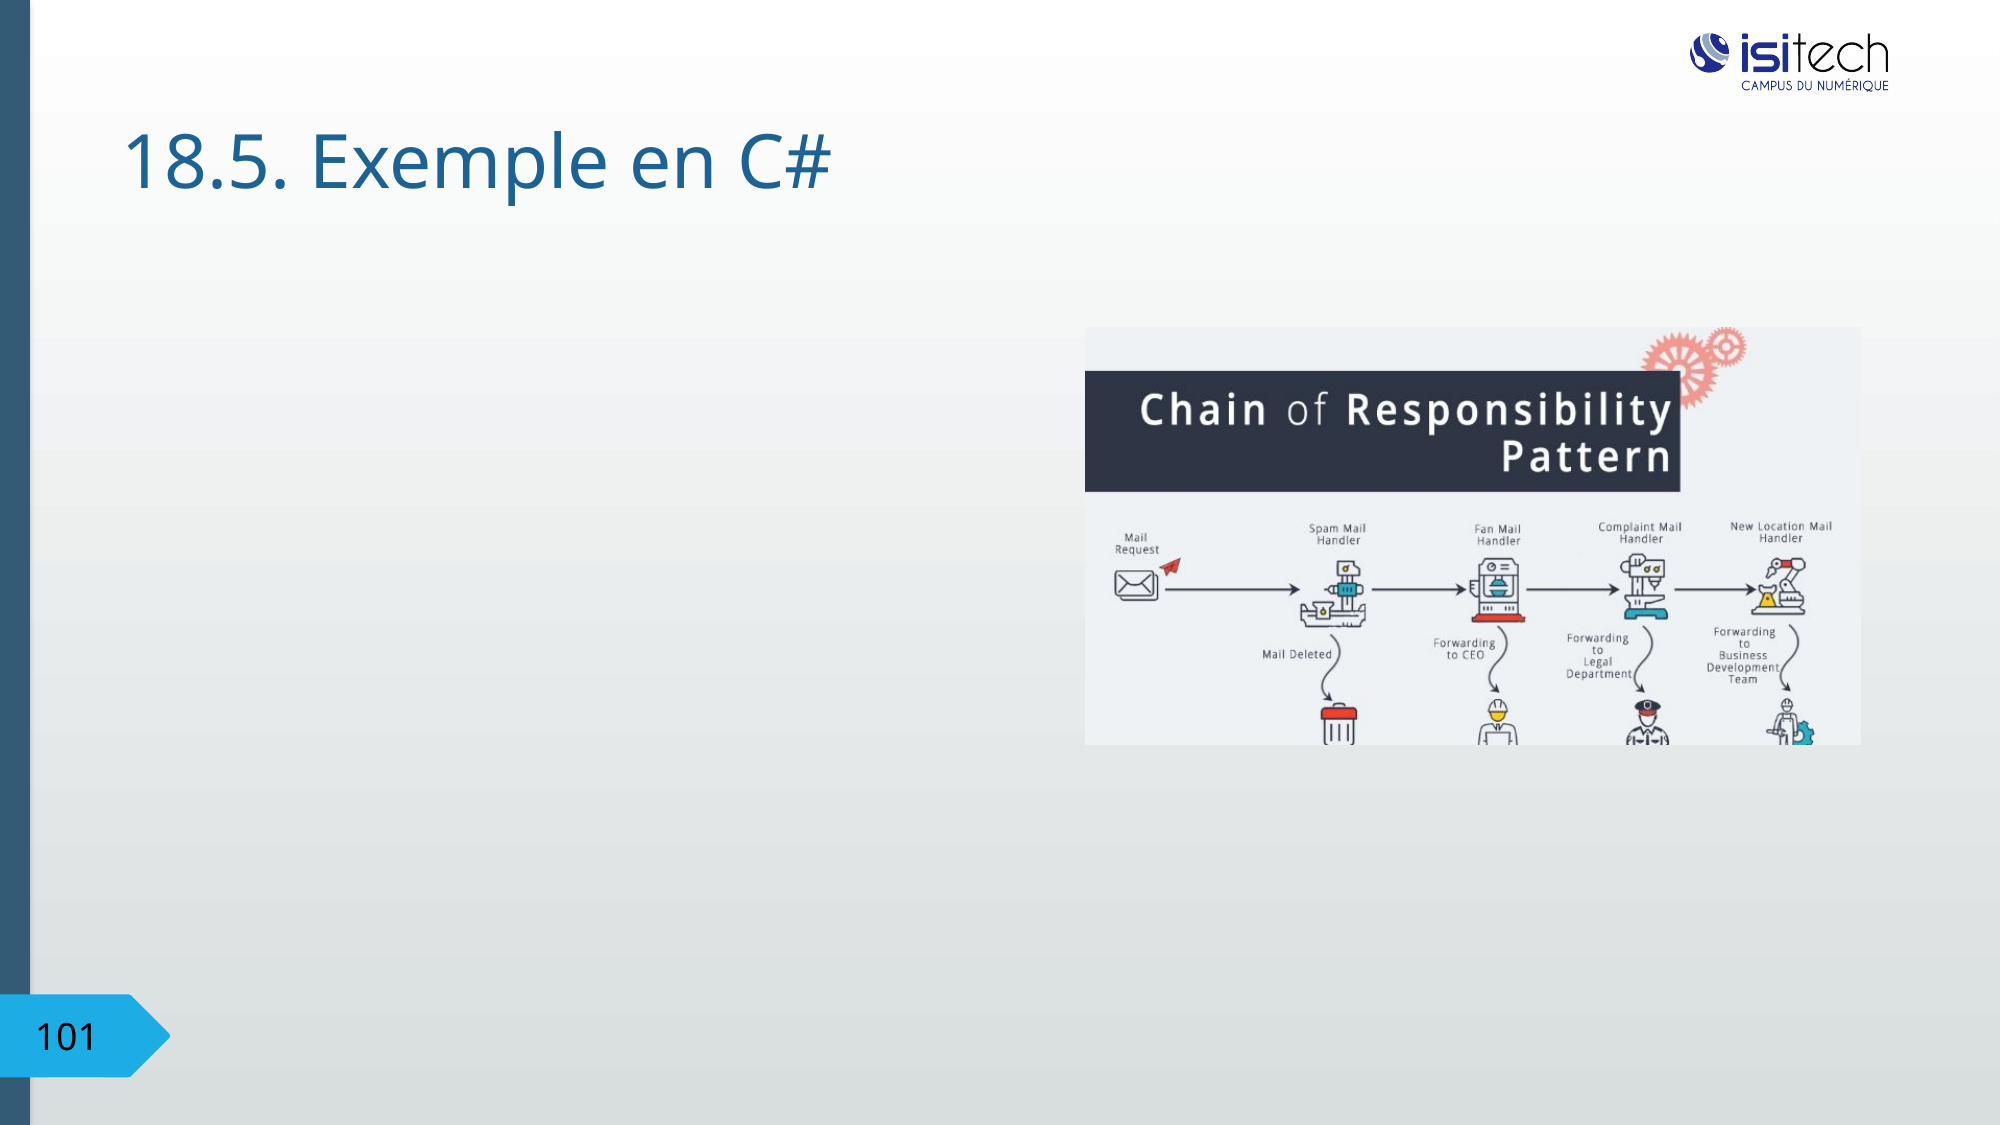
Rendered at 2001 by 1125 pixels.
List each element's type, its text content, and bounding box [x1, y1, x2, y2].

picture [1690, 33, 1889, 94]
title 18.5. Exemple en C# [106, 105, 947, 313]
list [1085, 327, 1861, 745]
slide_number 101 [19, 1006, 148, 1067]
